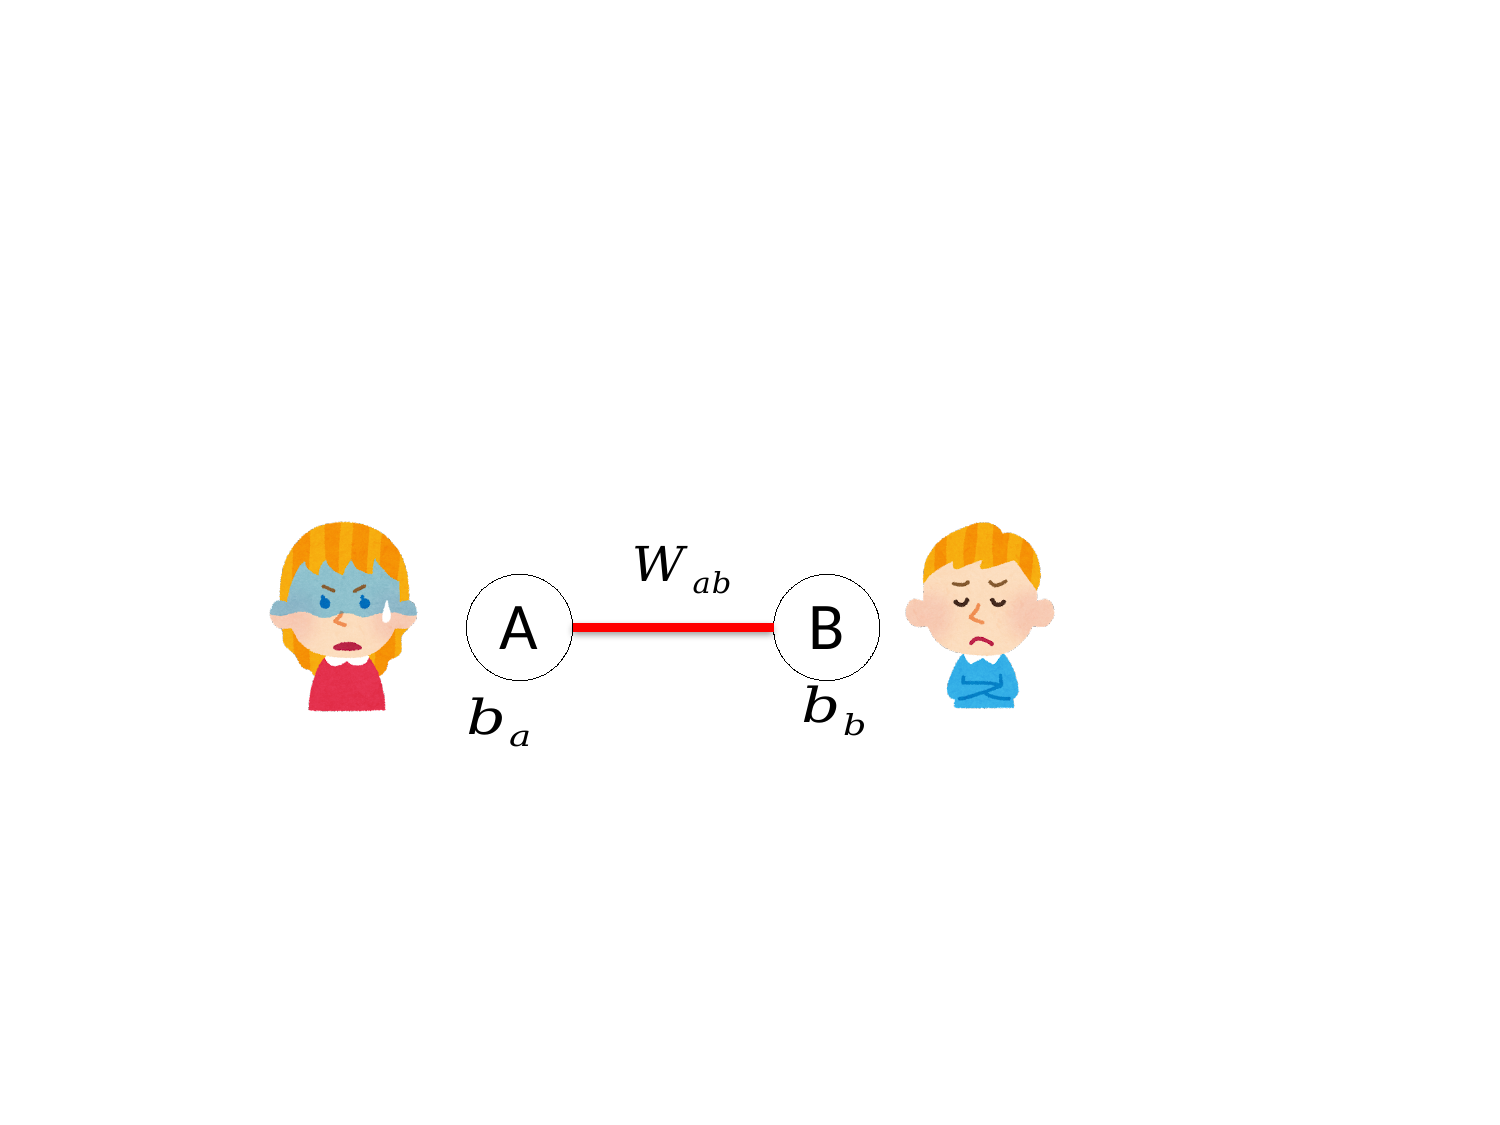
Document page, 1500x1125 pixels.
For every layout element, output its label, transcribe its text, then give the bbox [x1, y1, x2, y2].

text_box [487, 670, 552, 681]
text_box A [485, 575, 554, 670]
picture [891, 514, 1066, 715]
text_box [466, 587, 485, 668]
text_box [554, 586, 573, 668]
picture [253, 514, 432, 719]
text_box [773, 573, 881, 681]
